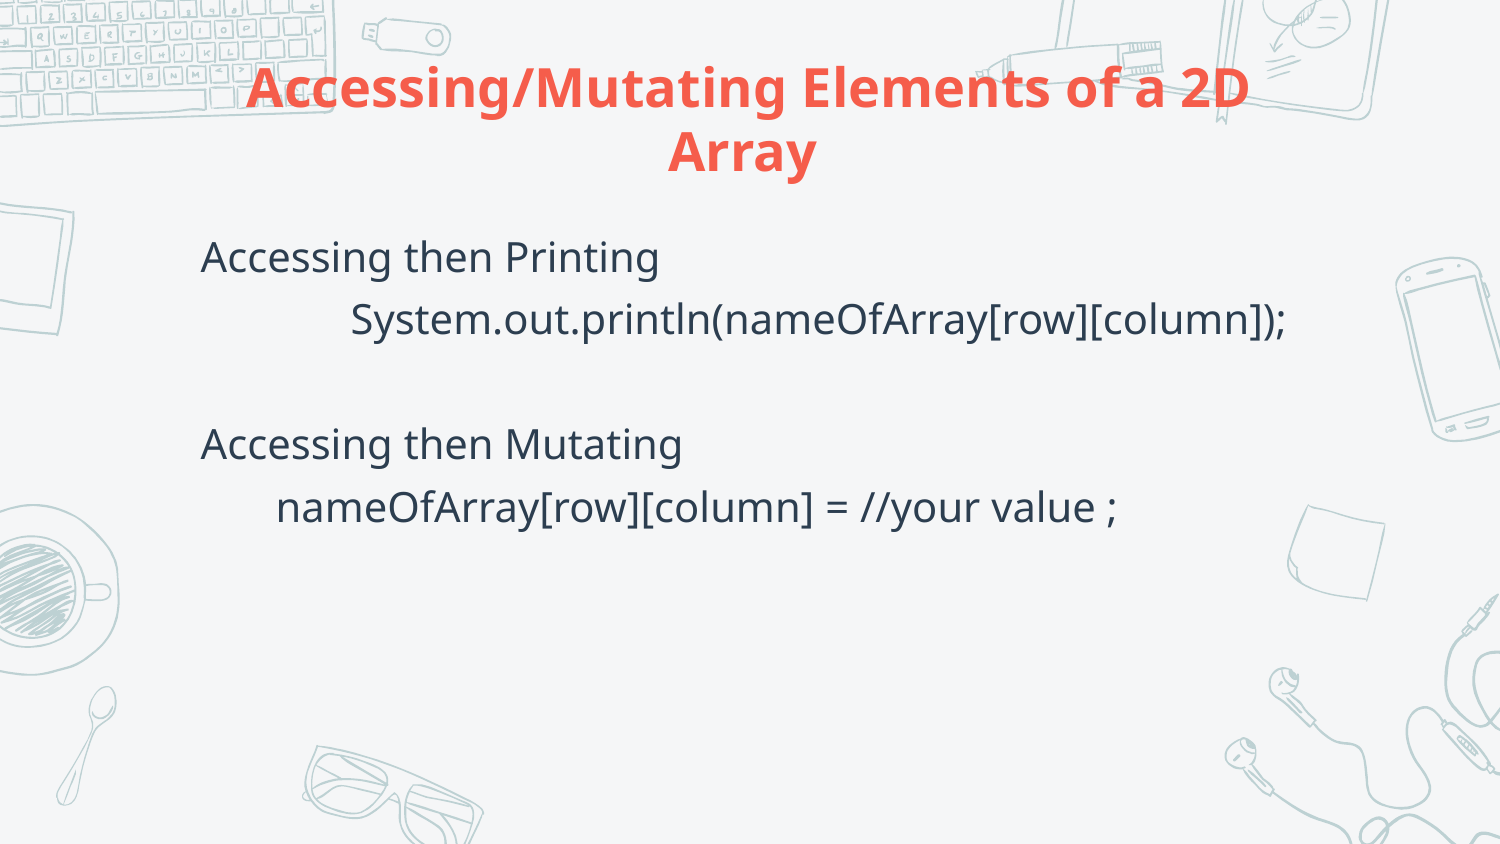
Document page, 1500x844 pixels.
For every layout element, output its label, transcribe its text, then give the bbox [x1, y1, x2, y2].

list Accessing then Printing System.out.println(nameOfArray[row][column]); Accessing then Mutating nameOfArray[row][column] = //your value ; [185, 215, 1418, 790]
title Accessing/Mutating Elements of a 2D Array [185, 102, 1315, 198]
